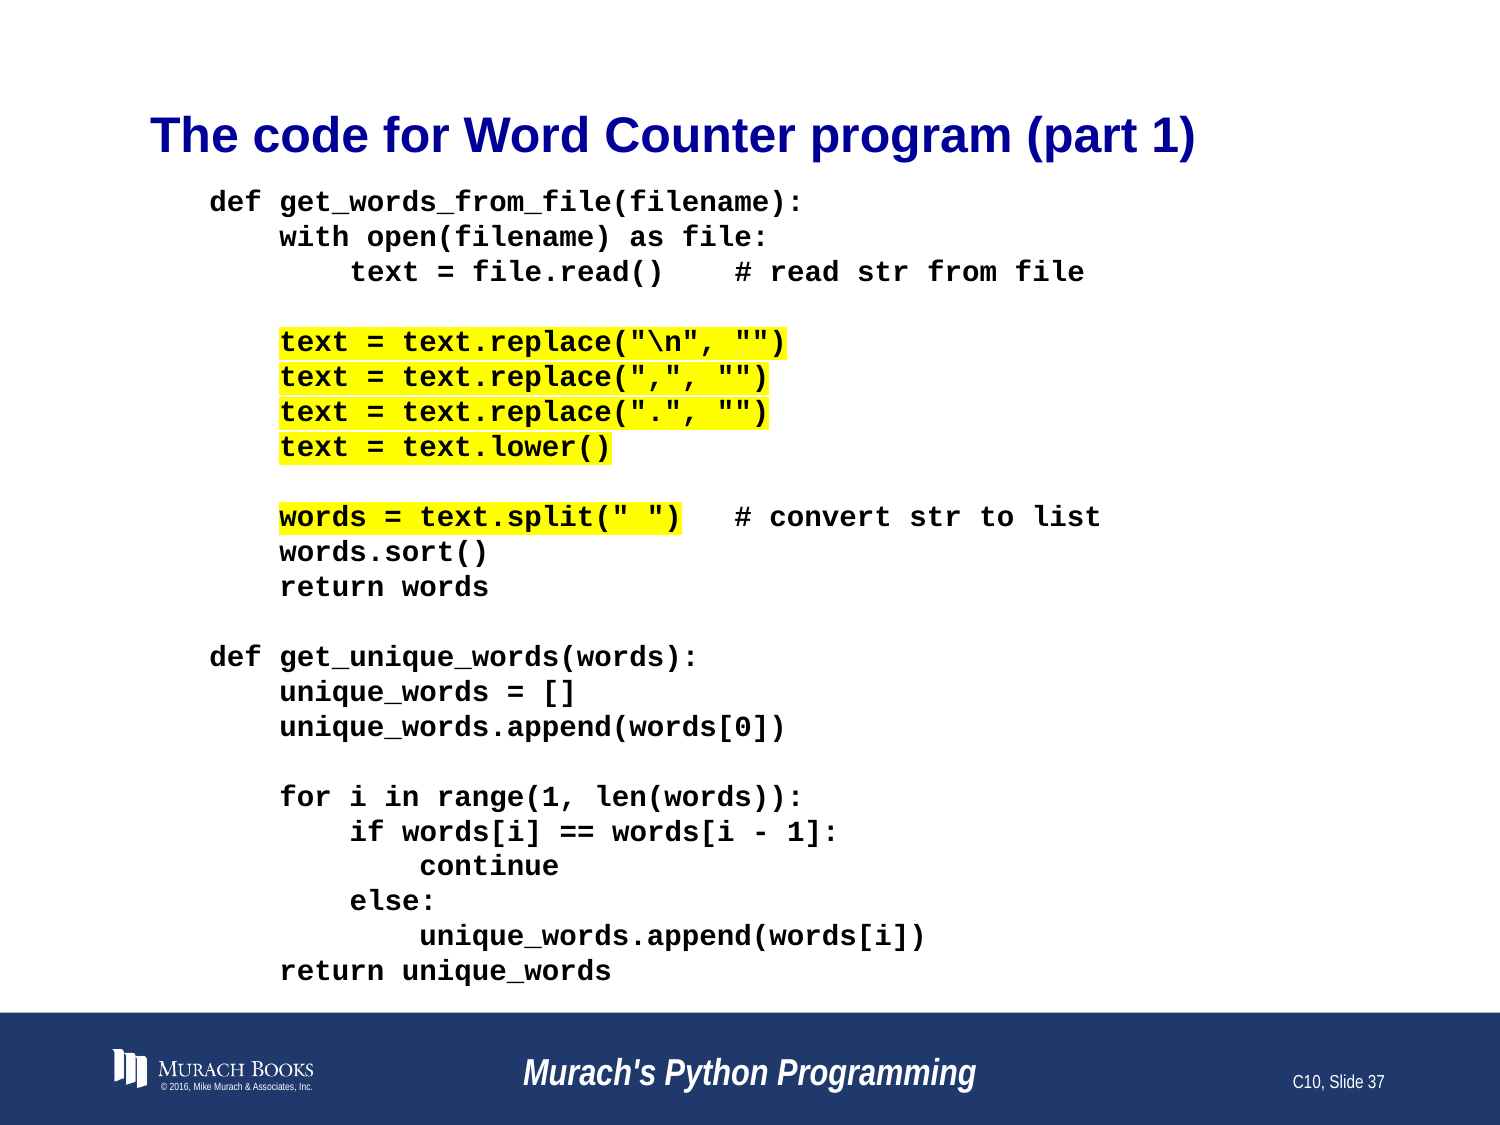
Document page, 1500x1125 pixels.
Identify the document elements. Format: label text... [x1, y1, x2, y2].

slide_number C10, Slide 37 [1087, 1025, 1400, 1100]
slide_number Murach's Python Programming [463, 1025, 1050, 1100]
list def get_words_from_file(filename): with open(filename) as file: text = file.read() # read str from file text = text.replace("\n", "") text = text.replace(",", "") text = text.replace(".", "") text = text.lower() words = text.split(" ") # convert str to list words.sort() return words def get_unique_words(words): unique_words = [] unique_words.append(words[0]) for i in range(1, len(words)): if words[i] == words[i - 1]: continue else: unique_words.append(words[i]) return unique_words [137, 174, 1350, 975]
footer © 2016, Mike Murach & Associates, Inc. [12, 1025, 463, 1100]
title The code for Word Counter program (part 1) [150, 102, 1350, 164]
